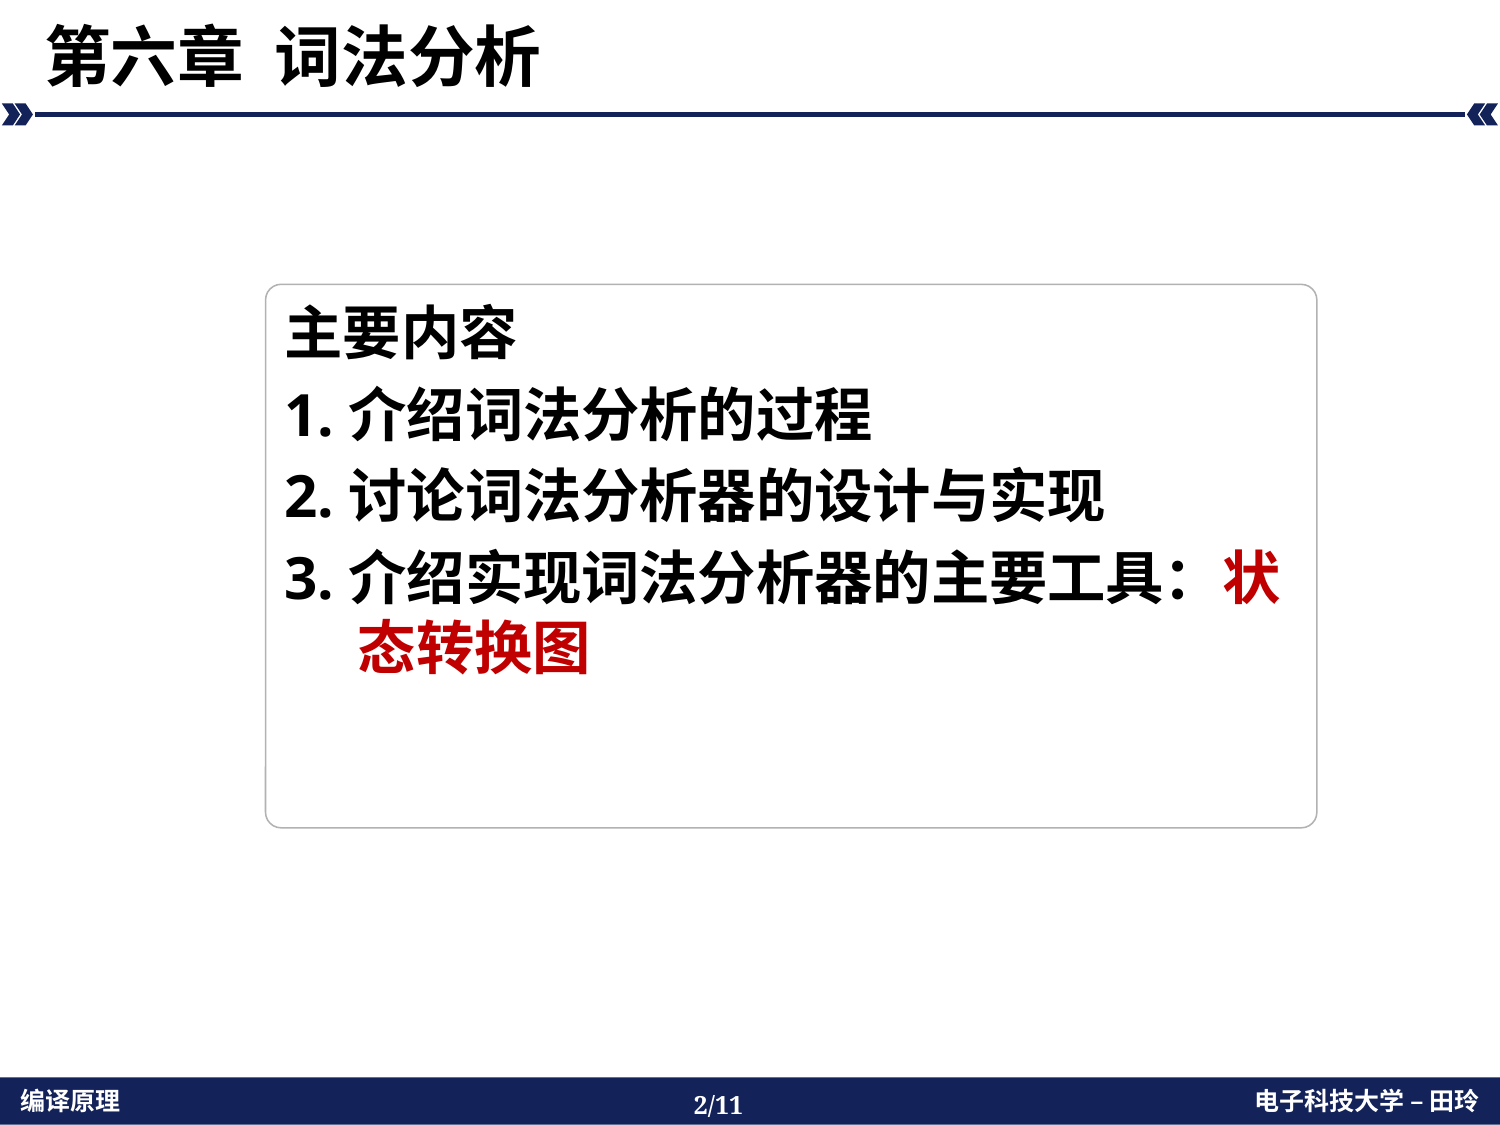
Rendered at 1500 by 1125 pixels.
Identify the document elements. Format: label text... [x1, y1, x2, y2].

text_box [137, 99, 1413, 213]
title 第六章 词法分析 [29, 8, 1471, 104]
text_box 主要内容 1.介绍词法分析的过程 2.讨论词法分析器的设计与实现 3.介绍实现词法分析器的主要工具：状态转换图 [265, 284, 1317, 828]
